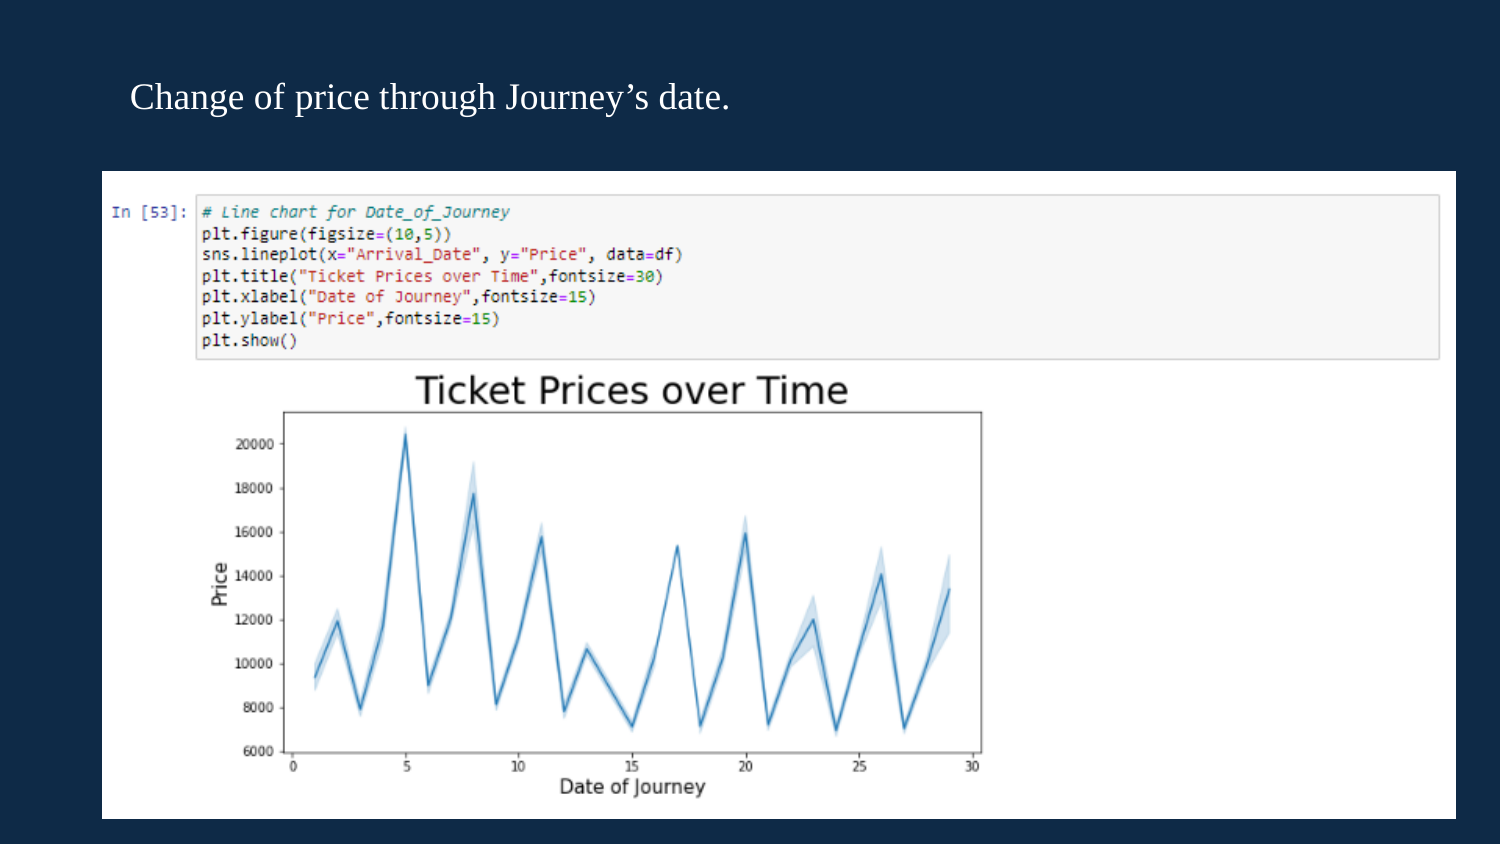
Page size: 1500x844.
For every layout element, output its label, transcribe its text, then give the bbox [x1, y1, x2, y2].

text_box Change of price through Journey’s date. [115, 64, 1317, 125]
picture [102, 171, 1456, 820]
